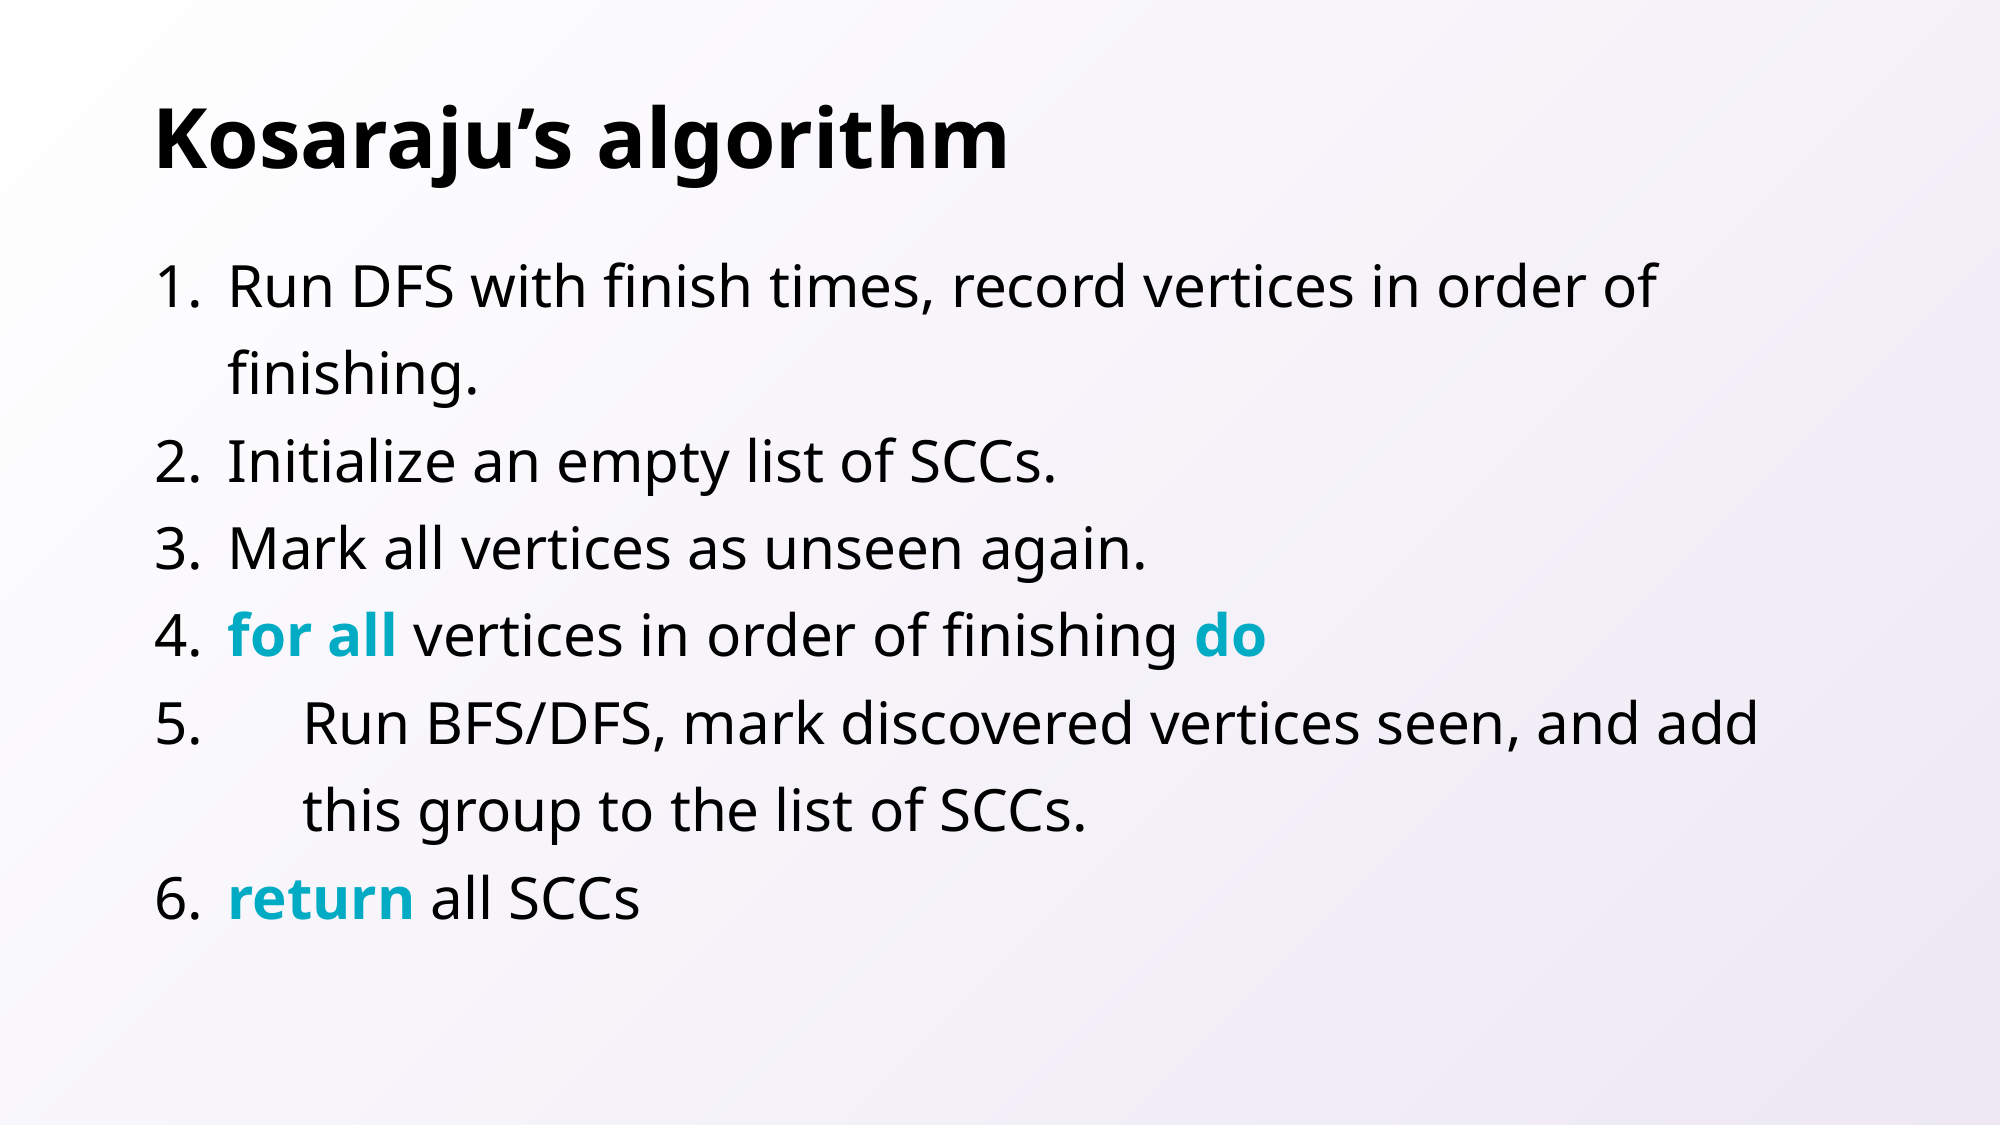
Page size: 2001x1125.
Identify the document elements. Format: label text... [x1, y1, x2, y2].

list Run DFS with finish times, record vertices in order of finishing. Initialize an empty list of SCCs. Mark all vertices as unseen again. ​for all vertices in order of finishing do Run BFS/DFS, mark discovered vertices seen, and add this group to the list of SCCs. ​return all SCCs [137, 223, 1863, 1014]
title Kosaraju’s algorithm [137, 59, 1863, 223]
